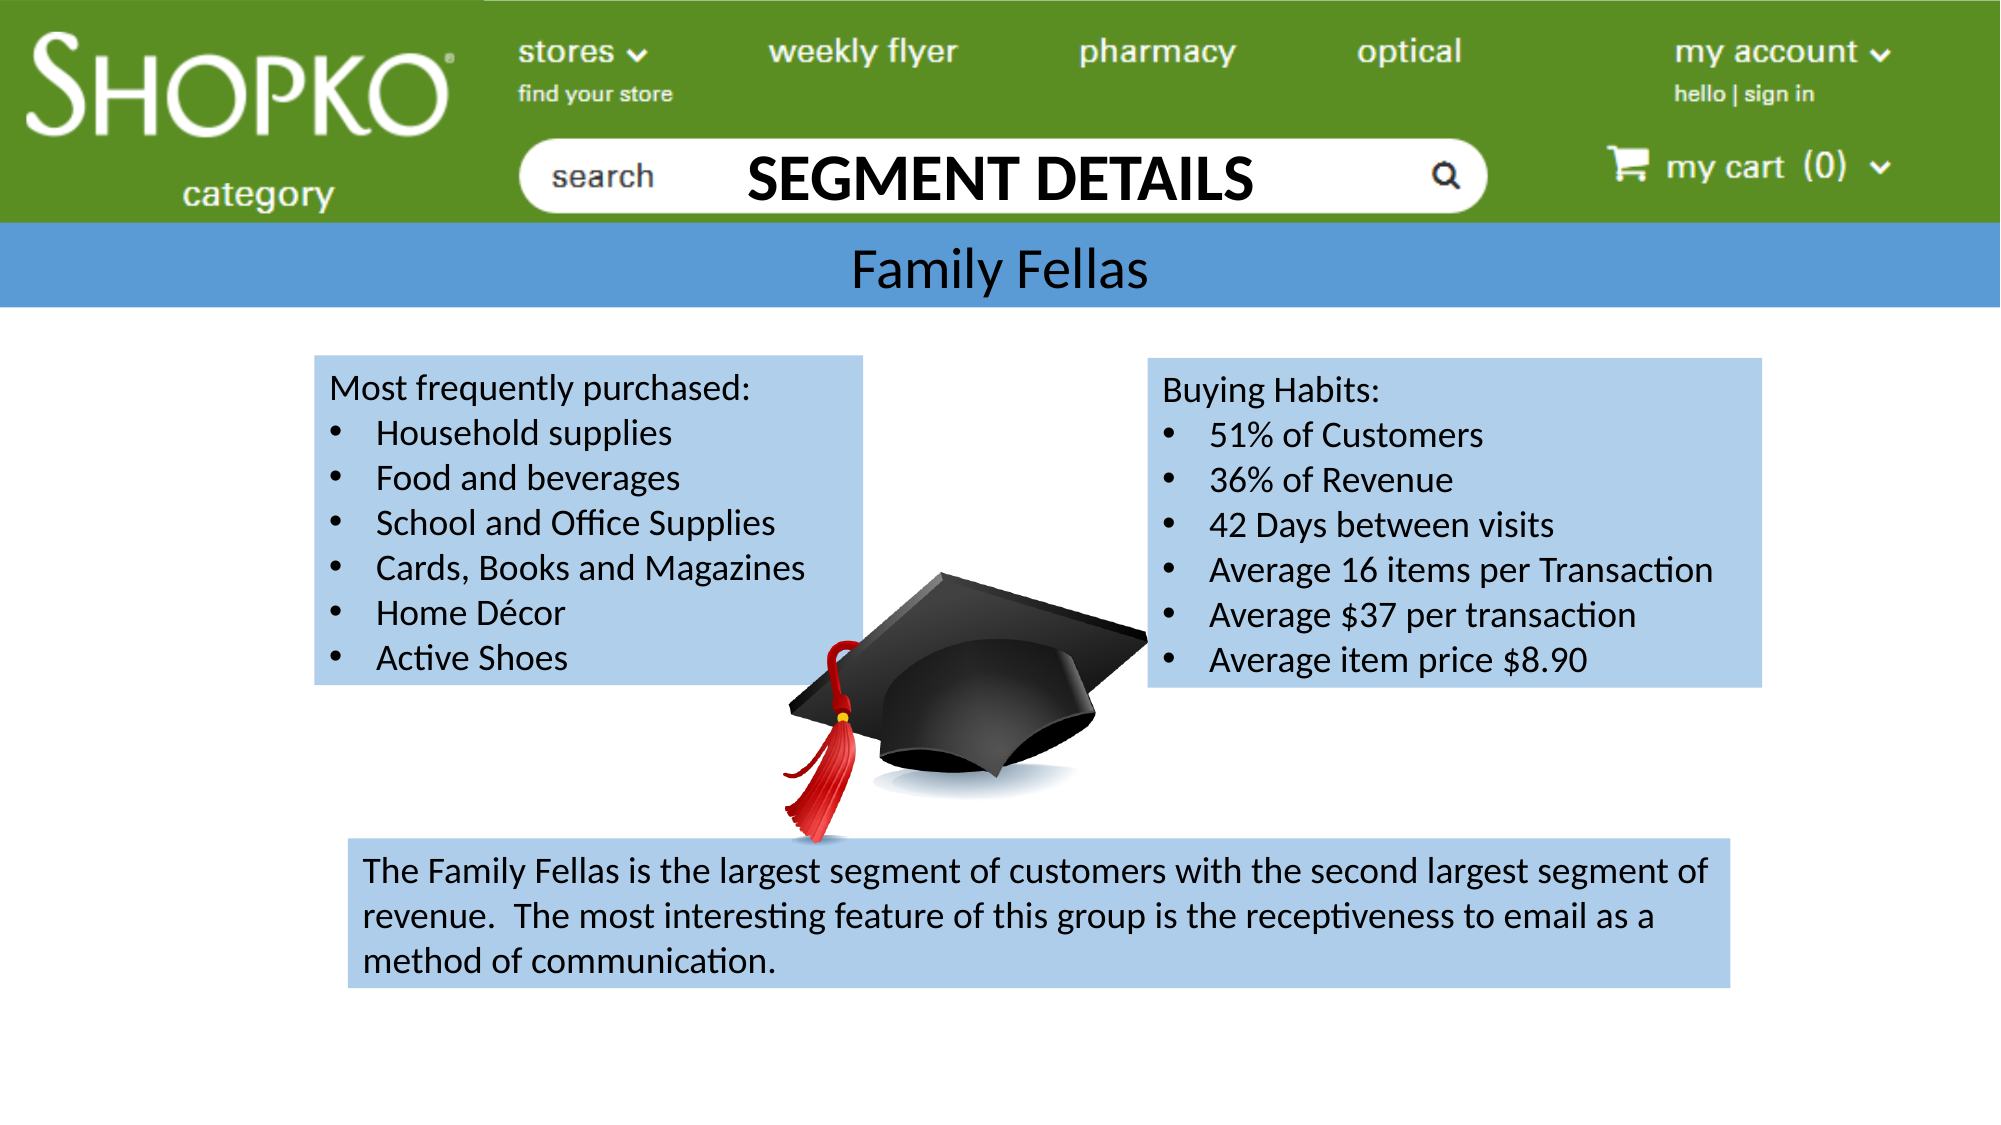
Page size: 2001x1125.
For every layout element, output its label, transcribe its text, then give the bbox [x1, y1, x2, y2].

text_box Most frequently purchased: Household supplies Food and beverages School and Office Supplies Cards, Books and Magazines Home Décor Active Shoes [314, 355, 864, 686]
picture [783, 572, 1148, 846]
text_box Family Fellas [0, 223, 2000, 308]
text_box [0, 0, 2000, 223]
text_box Buying Habits: 51% of Customers 36% of Revenue 42 Days between visits Average 16 items per Transaction Average $37 per transaction Average item price $8.90 [1147, 357, 1763, 688]
text_box The Family Fellas is the largest segment of customers with the second largest segment of revenue. The most interesting feature of this group is the receptiveness to email as a method of communication. [347, 838, 1731, 989]
